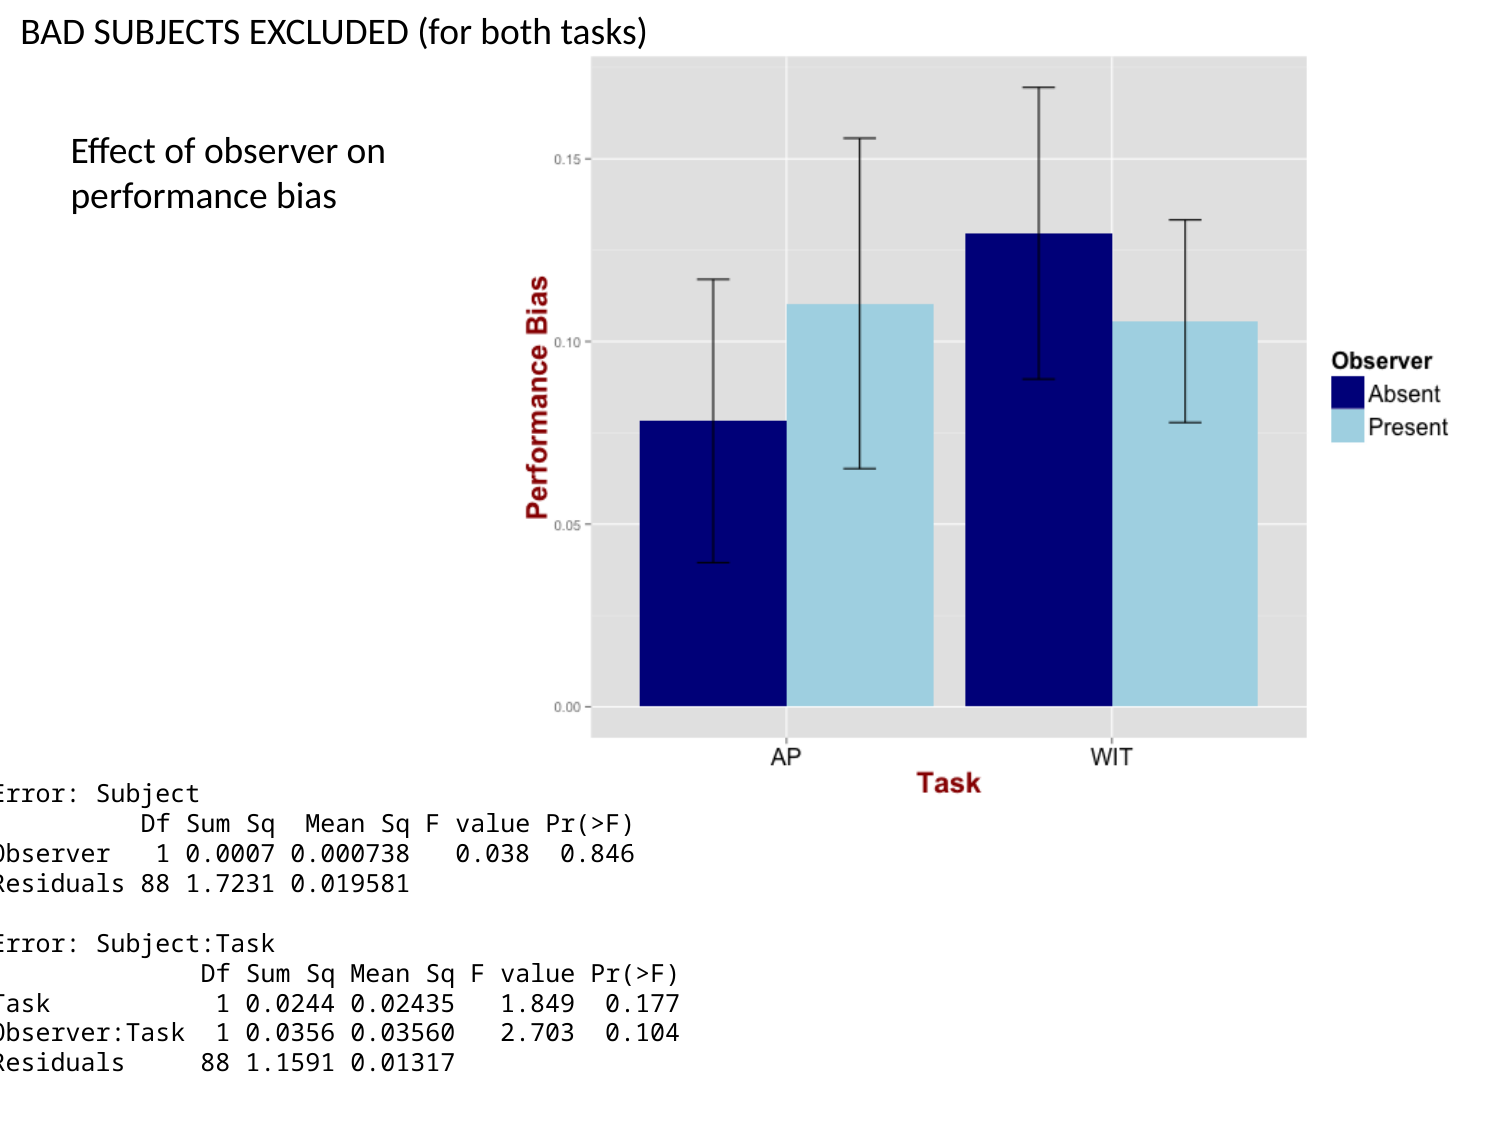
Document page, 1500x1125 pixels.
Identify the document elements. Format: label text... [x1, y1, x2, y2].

text_box Error: Subject Df Sum Sq Mean Sq F value Pr(>F) Observer 1 0.0007 0.000738 0.038 0.846 Residuals 88 1.7231 0.019581 Error: Subject:Task Df Sum Sq Mean Sq F value Pr(>F) Task 1 0.0244 0.02435 1.849 0.177 Observer:Task 1 0.0356 0.03560 2.703 0.104 Residuals 88 1.1591 0.01317 [0, 770, 696, 1085]
text_box BAD SUBJECTS EXCLUDED (for both tasks) [5, 0, 664, 60]
picture [506, 29, 1500, 813]
text_box Effect of observer on performance bias [55, 118, 437, 224]
